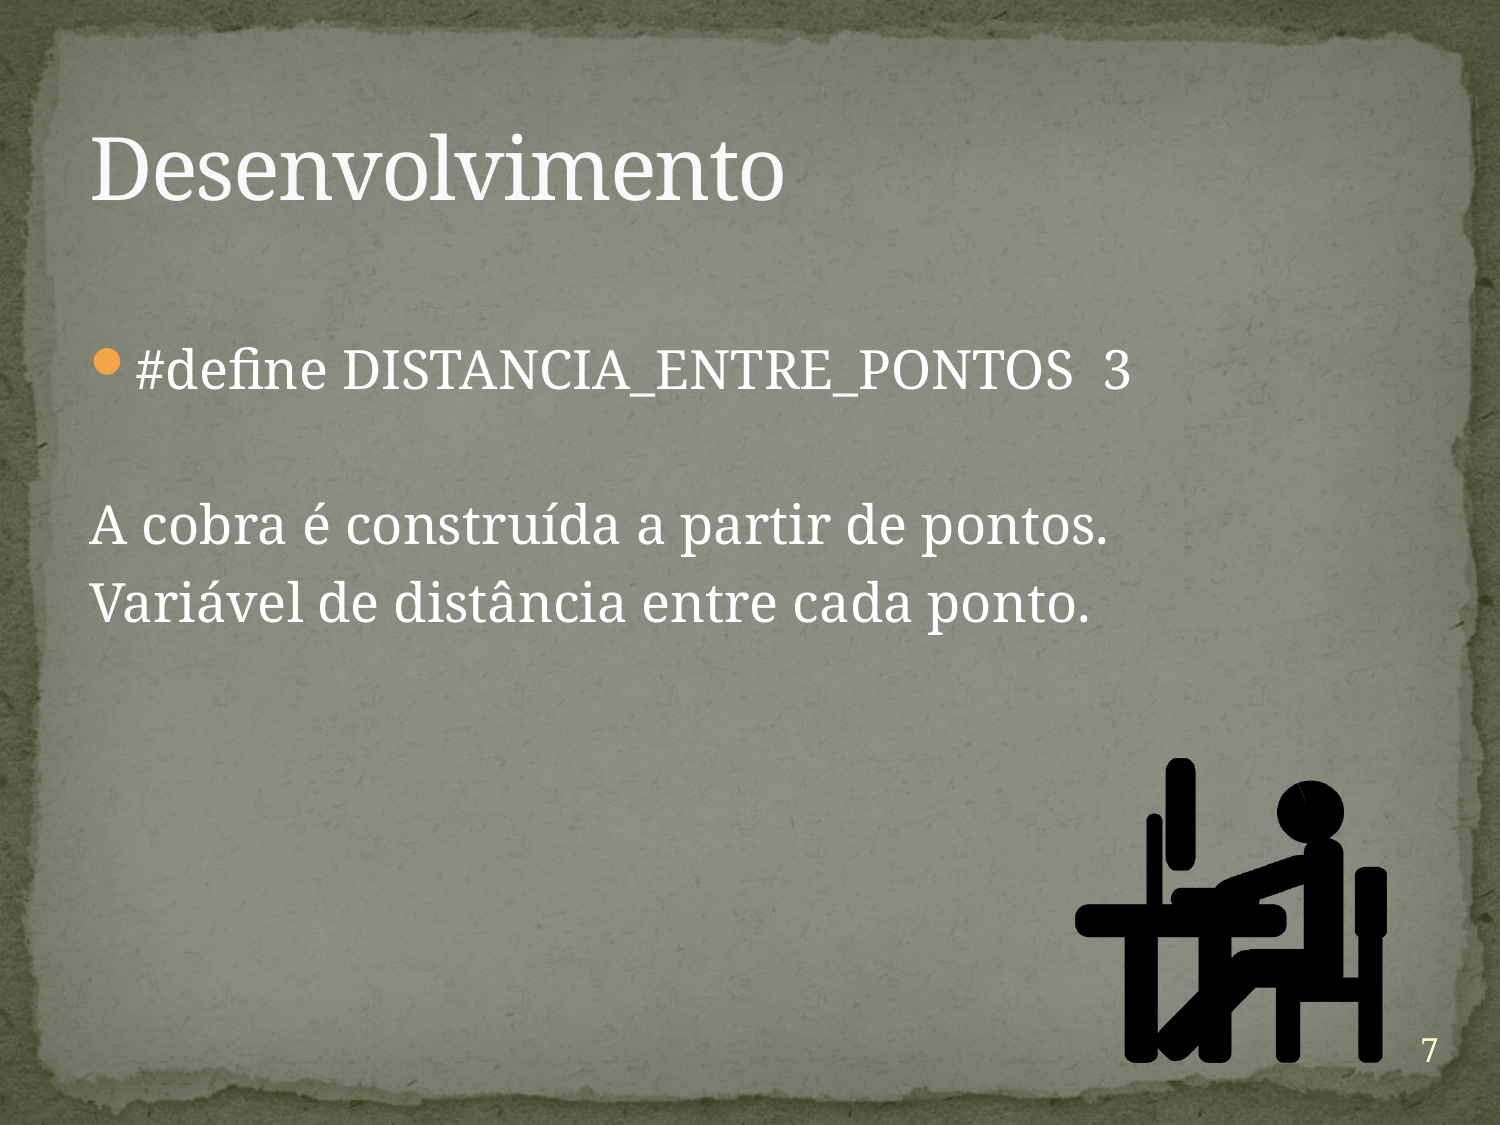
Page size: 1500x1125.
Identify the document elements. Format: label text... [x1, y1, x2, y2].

title Desenvolvimento [74, 24, 1425, 225]
list #define DISTANCIA_ENTRE_PONTOS 3 A cobra é construída a partir de pontos. Variável de distância entre cada ponto. [75, 249, 1425, 1000]
slide_number 7 [1379, 1014, 1480, 1089]
picture [1075, 758, 1387, 1063]
